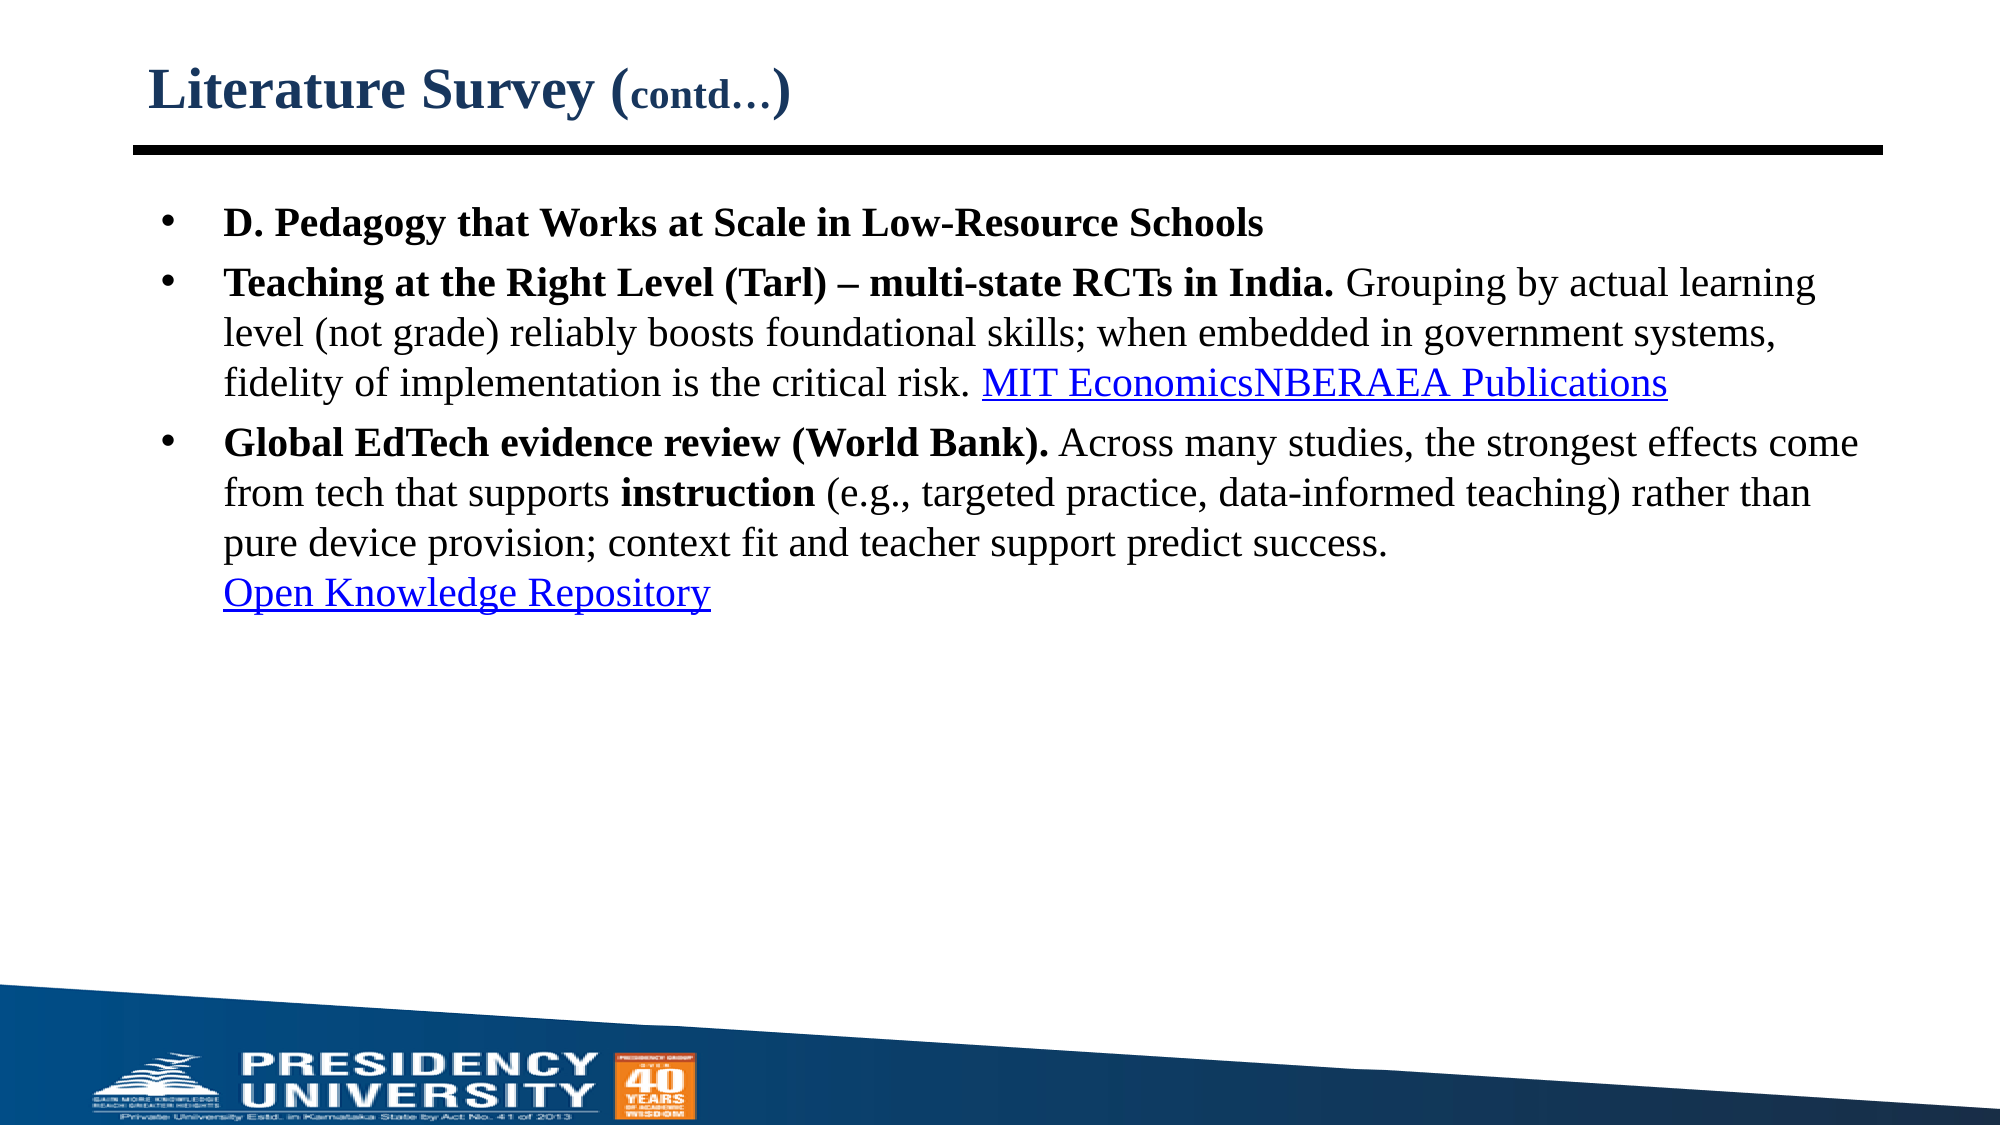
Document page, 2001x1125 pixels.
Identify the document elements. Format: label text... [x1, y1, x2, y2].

list D. Pedagogy that Works at Scale in Low-Resource Schools Teaching at the Right Level (Tarl) – multi-state RCTs in India. Grouping by actual learning level (not grade) reliably boosts foundational skills; when embedded in government systems, fidelity of implementation is the critical risk. MIT EconomicsNBERAEA Publications Global EdTech evidence review (World Bank). Across many studies, the strongest effects come from tech that supports instruction (e.g., targeted practice, data-informed teaching) rather than pure device provision; context fit and teacher support predict success. Open Knowledge Repository [133, 187, 1884, 1000]
title Literature Survey (contd…) [133, 45, 1884, 125]
picture [0, 982, 2000, 1125]
